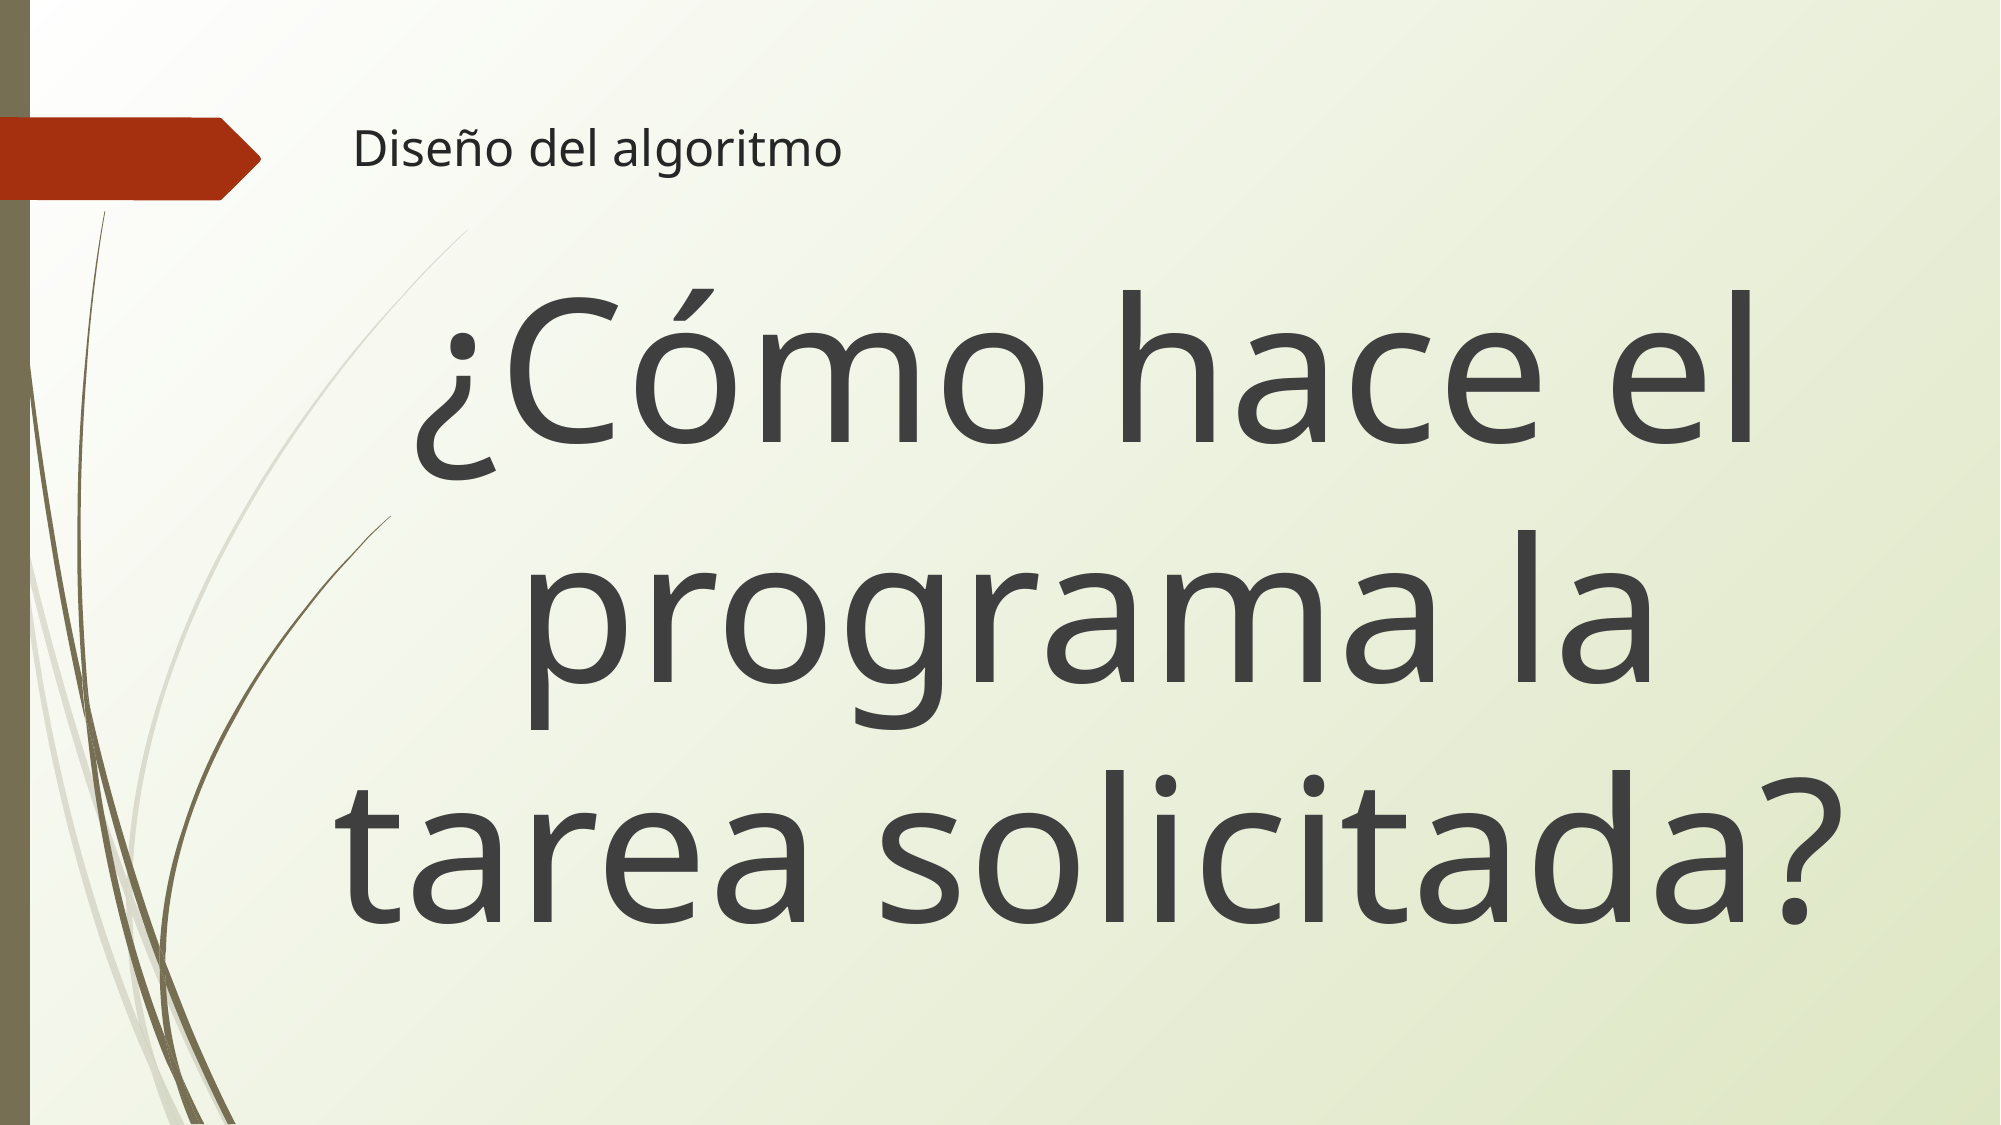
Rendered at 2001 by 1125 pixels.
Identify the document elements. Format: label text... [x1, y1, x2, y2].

title Diseño del algoritmo [337, 109, 1843, 202]
list ¿Cómo hace el programa la tarea solicitada? [291, 235, 1889, 1087]
